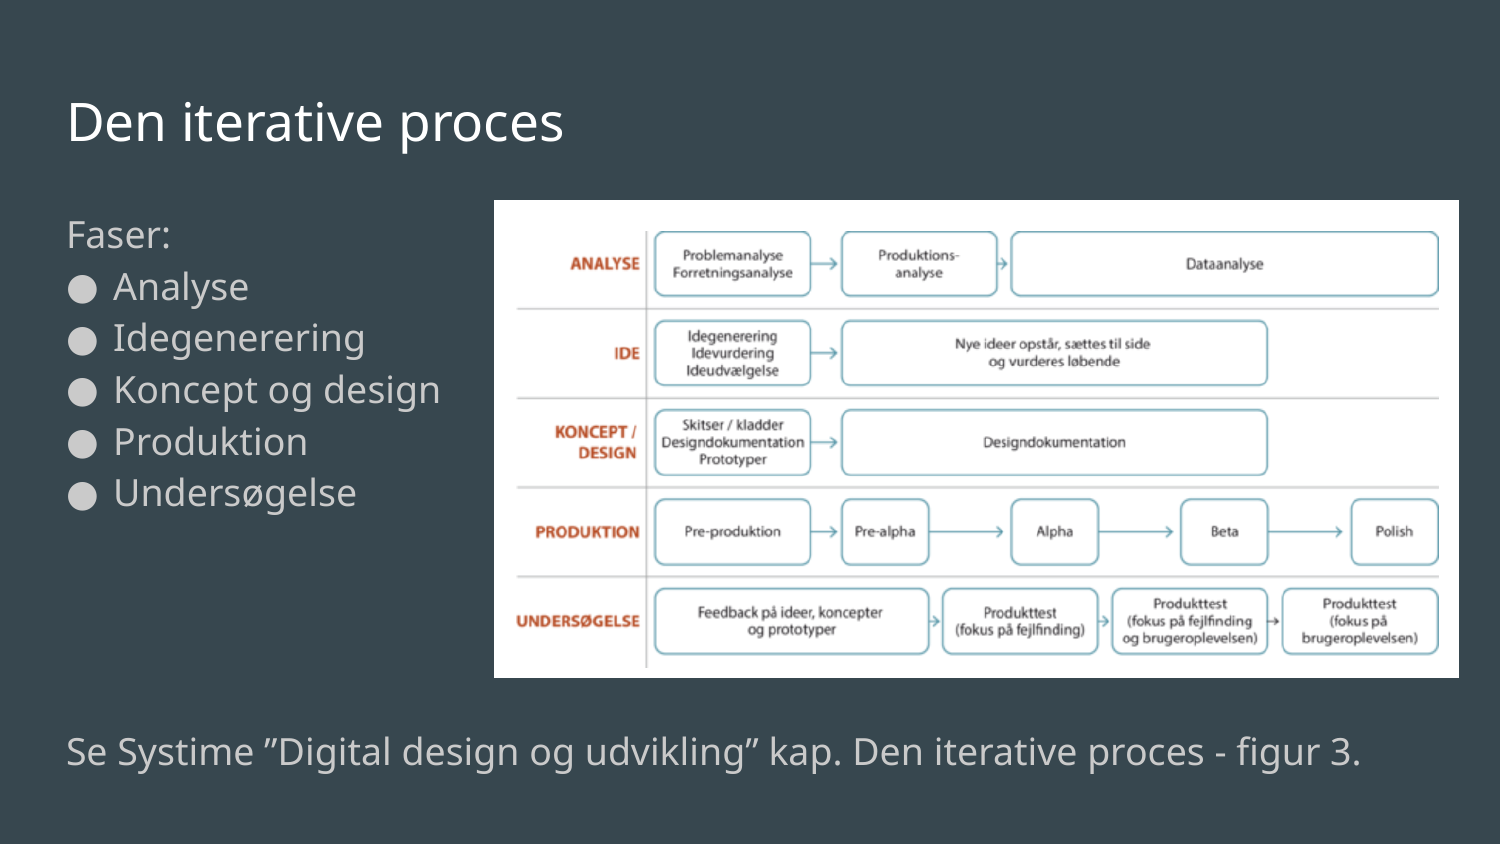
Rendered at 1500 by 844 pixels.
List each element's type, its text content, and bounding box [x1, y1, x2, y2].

list Faser: Analyse Idegenerering Koncept og design Produktion Undersøgelse Se Systime ”Digital design og udvikling” kap. Den iterative proces - figur 3. [51, 189, 1449, 815]
title Den iterative proces [51, 72, 1449, 167]
picture [494, 200, 1459, 678]
